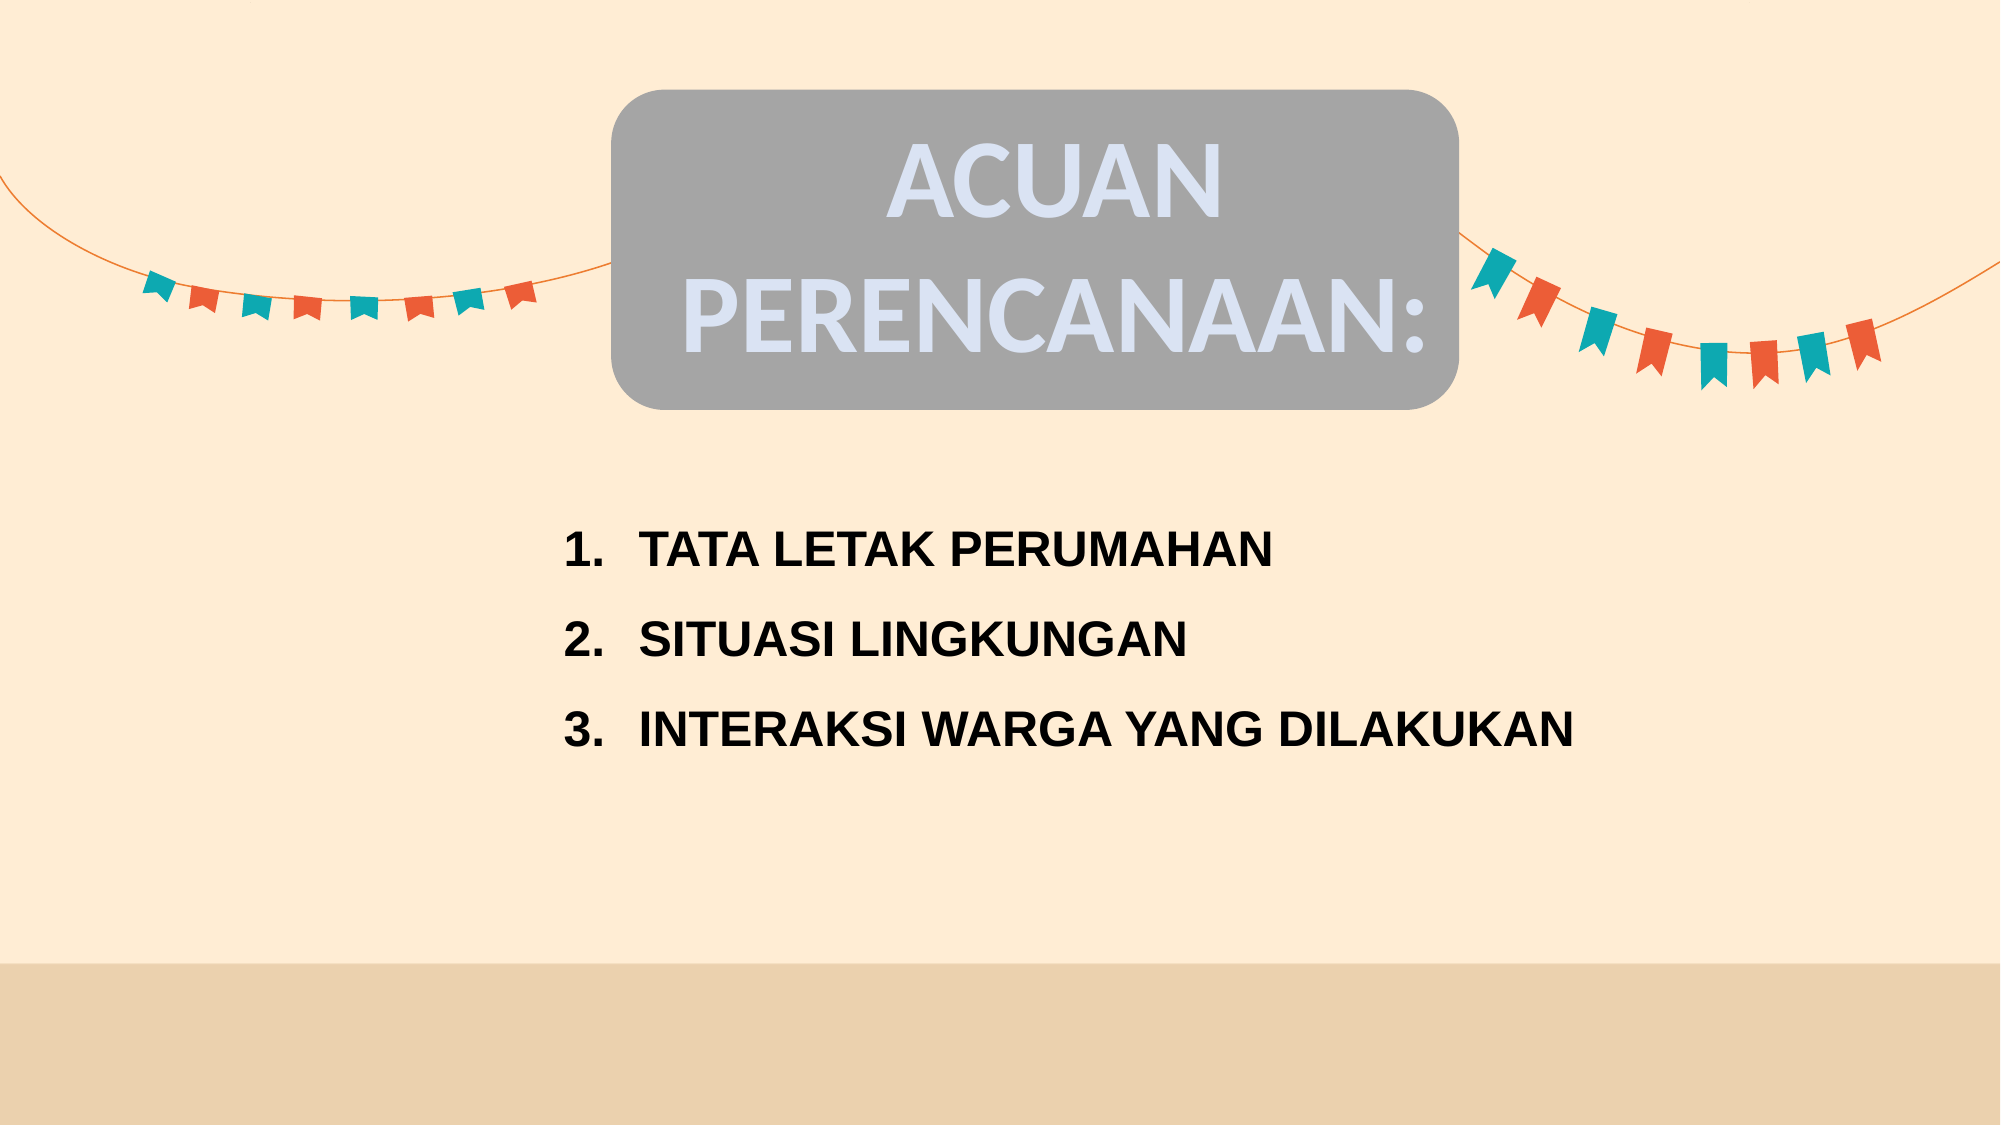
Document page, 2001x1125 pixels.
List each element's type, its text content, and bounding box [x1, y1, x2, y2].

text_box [0, 175, 638, 322]
text_box TATA LETAK PERUMAHAN SITUASI LINGKUNGAN INTERAKSI WARGA YANG DILAKUKAN [548, 479, 1823, 945]
text_box ACUAN PERENCANAAN: [665, 97, 1447, 383]
text_box [1447, 109, 1460, 152]
text_box [611, 89, 1446, 410]
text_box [1239, 152, 2000, 392]
picture [0, 0, 2001, 1125]
